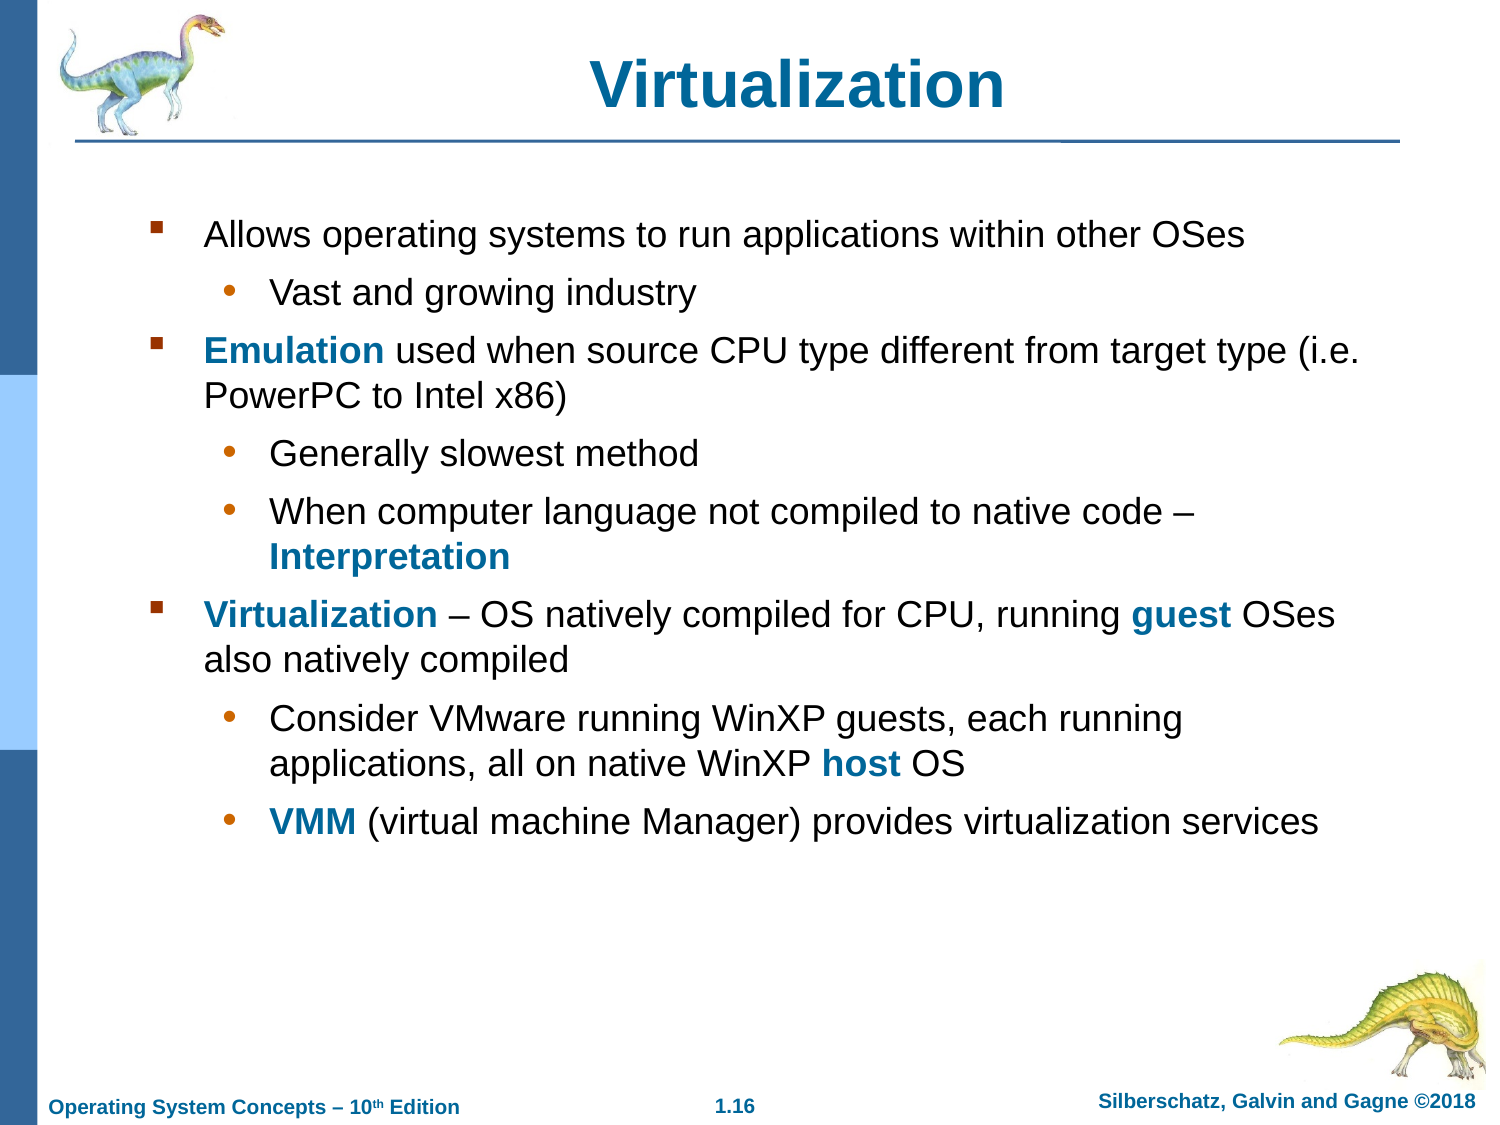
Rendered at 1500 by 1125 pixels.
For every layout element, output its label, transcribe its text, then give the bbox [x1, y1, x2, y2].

picture [1275, 959, 1486, 1090]
list Allows operating systems to run applications within other OSes Vast and growing industry Emulation used when source CPU type different from target type (i.e. PowerPC to Intel x86) Generally slowest method When computer language not compiled to native code – Interpretation Virtualization – OS natively compiled for CPU, running guest OSes also natively compiled Consider VMware running WinXP guests, each running applications, all on native WinXP host OS VMM (virtual machine Manager) provides virtualization services [132, 202, 1403, 946]
picture [46, 0, 243, 149]
title Virtualization [208, 33, 1389, 129]
